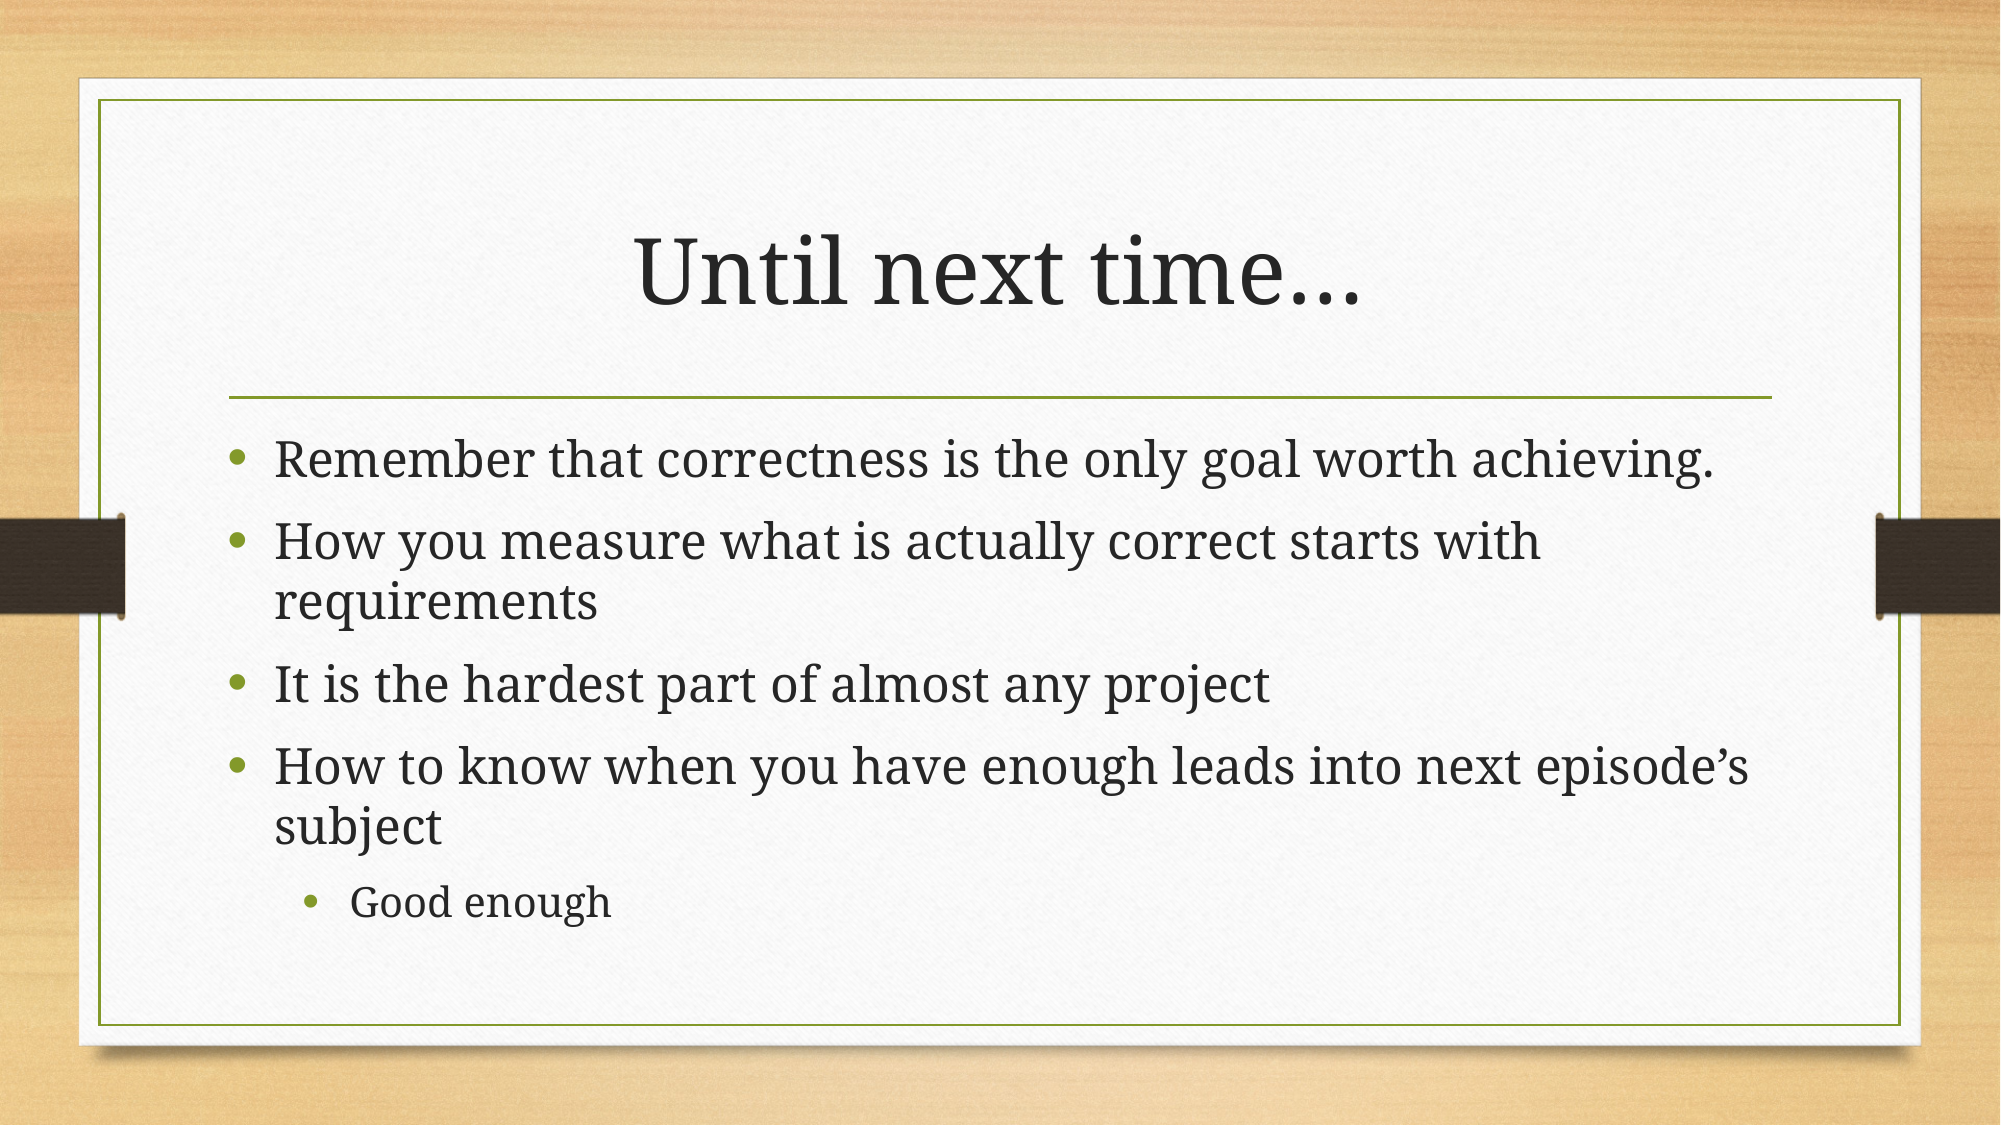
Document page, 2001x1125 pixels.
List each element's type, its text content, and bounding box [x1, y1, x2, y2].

title Until next time… [212, 161, 1788, 375]
picture [0, 0, 2001, 1125]
list Remember that correctness is the only goal worth achieving. How you measure what is actually correct starts with requirements It is the hardest part of almost any project How to know when you have enough leads into next episode’s subject Good enough [212, 419, 1788, 964]
